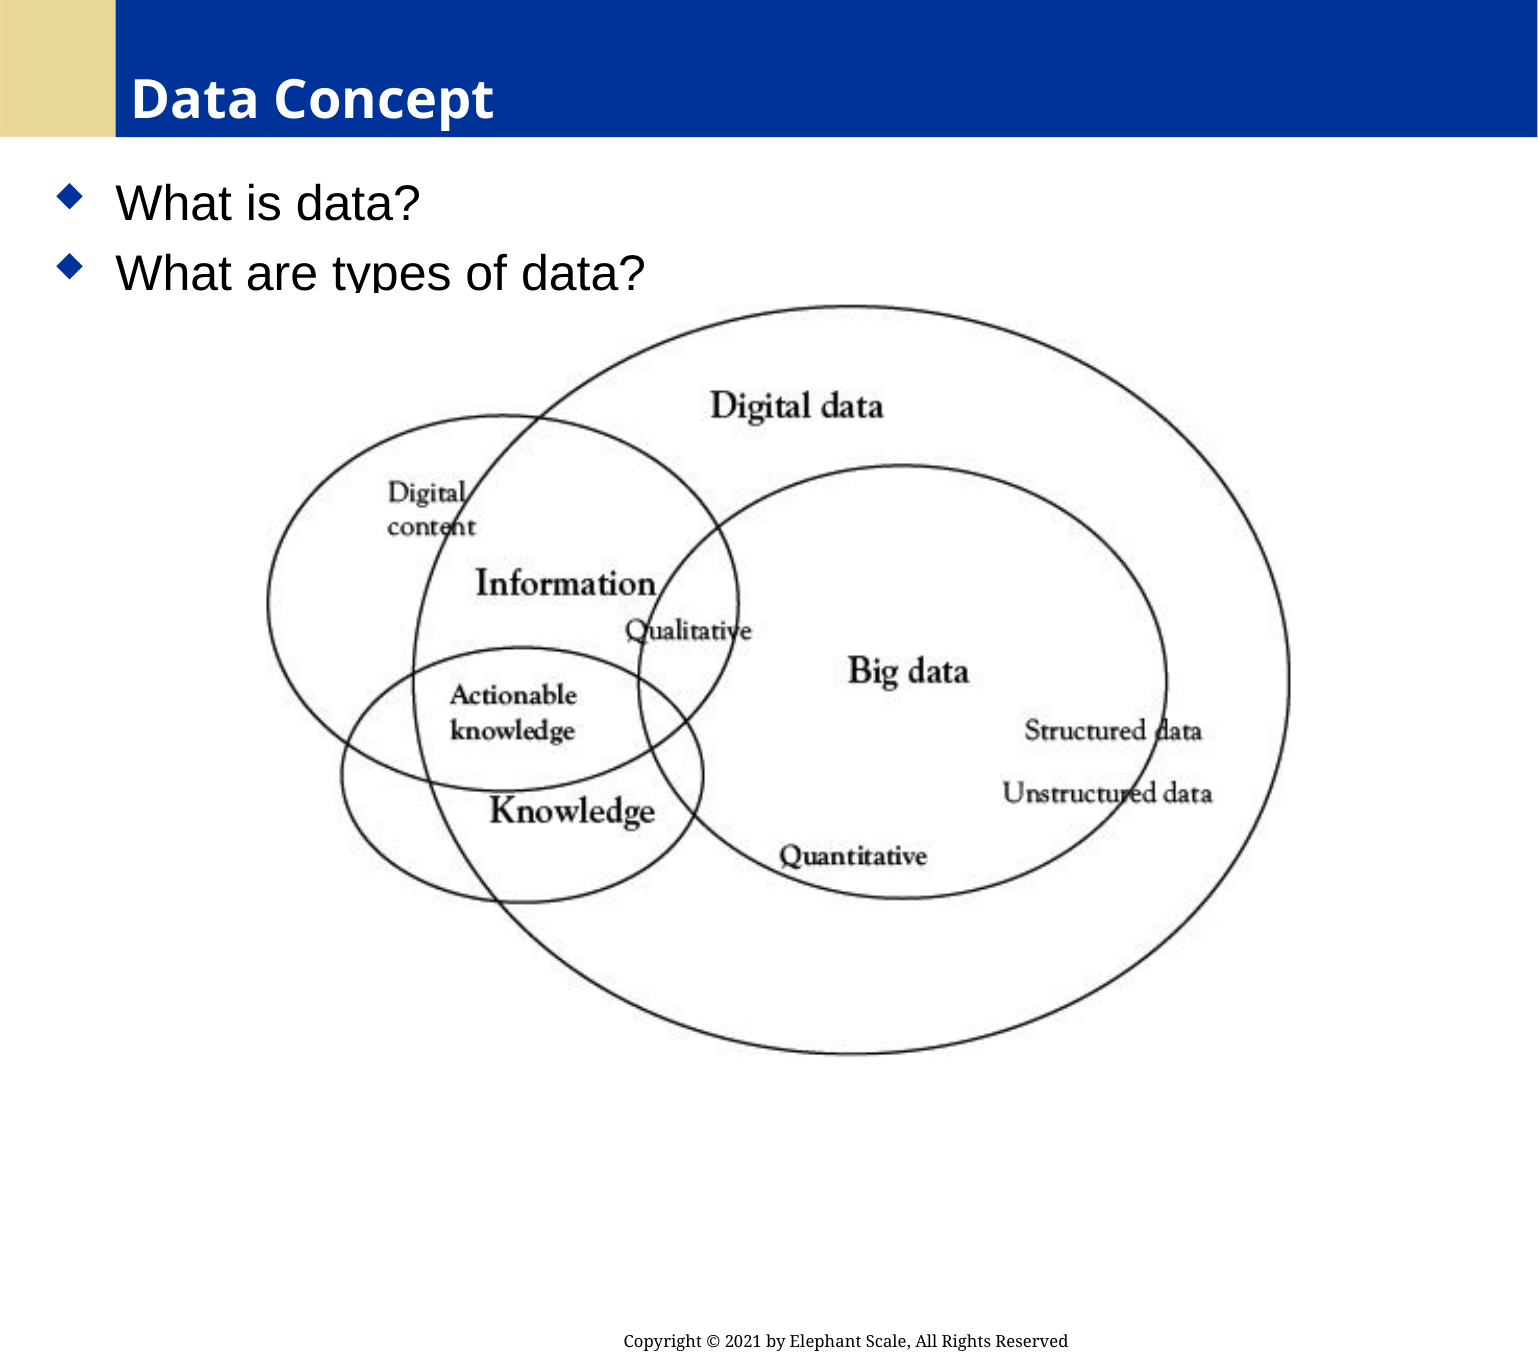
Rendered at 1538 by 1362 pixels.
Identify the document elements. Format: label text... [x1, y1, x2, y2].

picture [0, 0, 115, 137]
list What is data? What are types of data? [38, 162, 1500, 1284]
picture [115, 293, 1368, 1078]
title Data Concept [115, 0, 1538, 138]
text_box Copyright © 2021 by Elephant Scale, All Rights Reserved [608, 1322, 1085, 1358]
